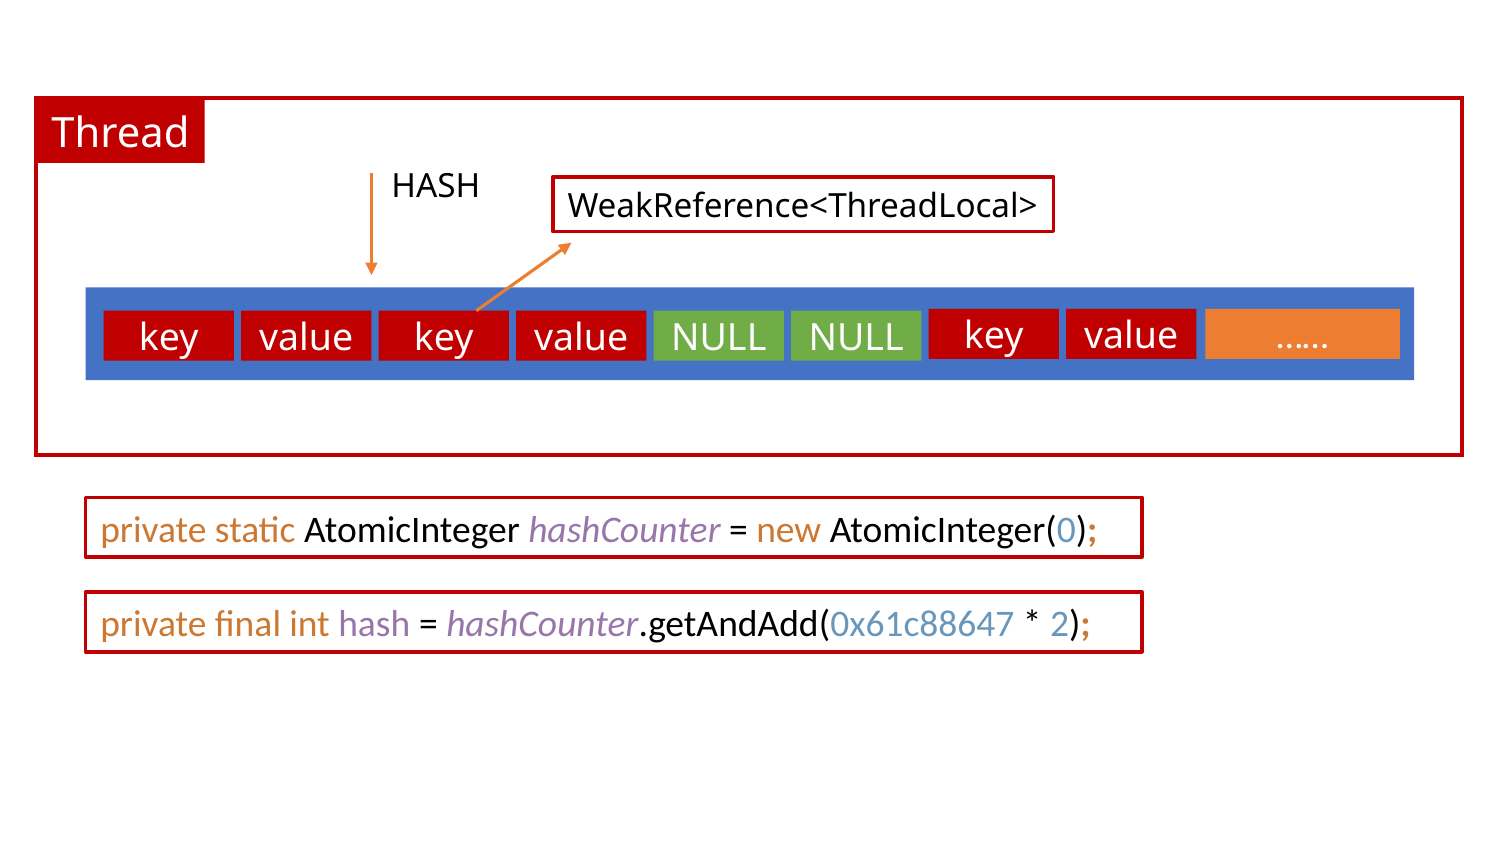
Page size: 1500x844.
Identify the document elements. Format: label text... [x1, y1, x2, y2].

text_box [928, 308, 1197, 359]
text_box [378, 310, 647, 361]
text_box private static AtomicInteger hashCounter = new AtomicInteger(0); [85, 497, 1142, 558]
text_box [35, 97, 1463, 456]
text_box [476, 242, 572, 311]
text_box private final int hash = hashCounter.getAndAdd(0x61c88647 * 2); [85, 592, 1142, 652]
text_box Thread [36, 98, 205, 163]
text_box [653, 310, 922, 361]
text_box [103, 310, 372, 361]
